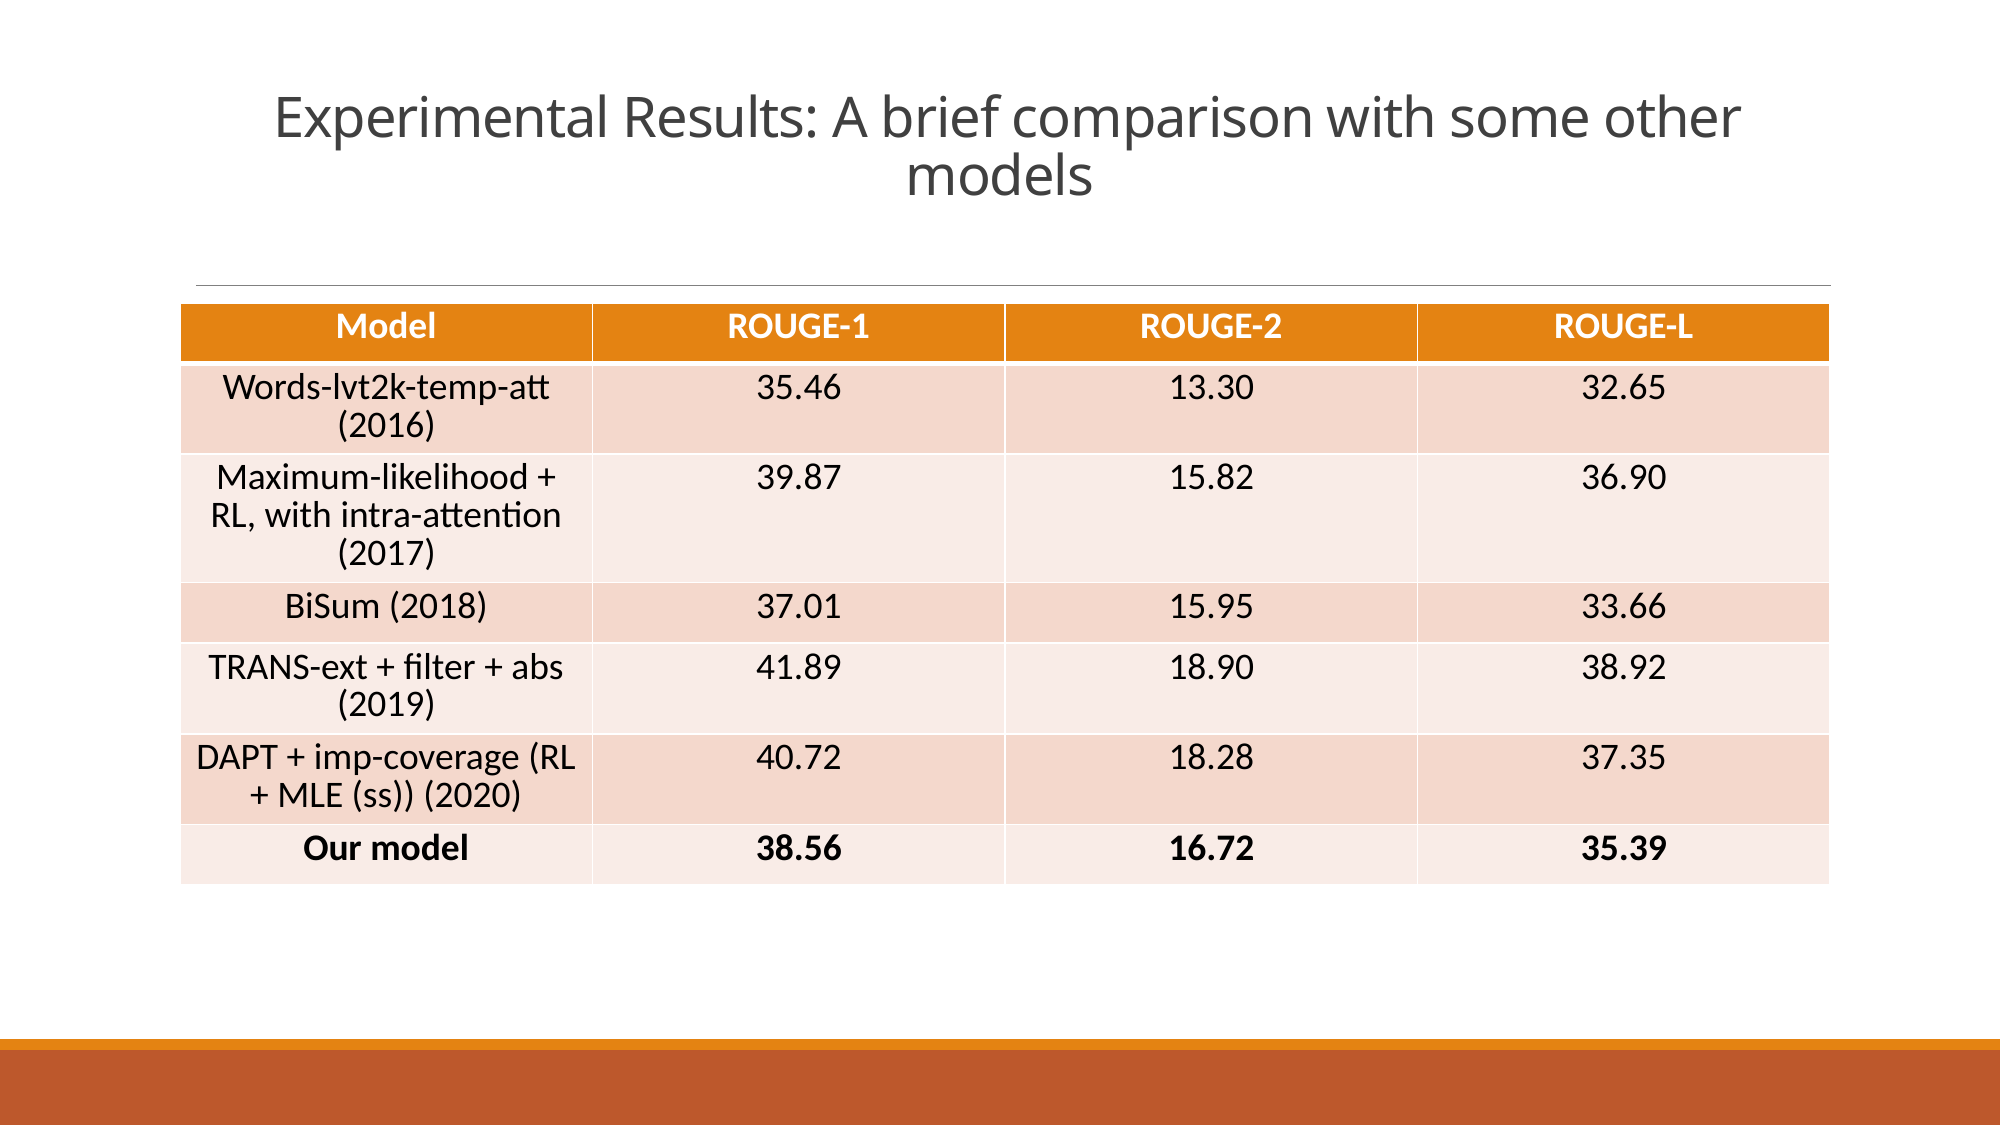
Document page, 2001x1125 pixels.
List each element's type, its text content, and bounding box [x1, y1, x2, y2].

table_header Model [181, 304, 592, 361]
table_cell 38.92 [1418, 644, 1829, 733]
table_cell 18.28 [1006, 735, 1417, 824]
table_header ROUGE-2 [1006, 304, 1417, 361]
table_cell 40.72 [593, 735, 1004, 824]
table_cell 35.39 [1418, 825, 1829, 884]
table_cell 15.95 [1006, 583, 1417, 642]
table_cell 13.30 [1006, 366, 1417, 453]
table_cell Maximum-likelihood + RL, with intra-attention (2017) [181, 455, 592, 582]
table_cell 36.90 [1418, 455, 1829, 582]
table_cell 37.01 [593, 583, 1004, 642]
table_cell Words-lvt2k-temp-att (2016) [181, 366, 592, 453]
table_cell 15.82 [1006, 455, 1417, 582]
table_cell DAPT + imp-coverage (RL + MLE (ss)) (2020) [181, 735, 592, 824]
table_cell 37.35 [1418, 735, 1829, 824]
table_cell 33.66 [1418, 583, 1829, 642]
title Experimental Results: A brief comparison with some other models [174, 83, 1825, 215]
table_cell 41.89 [593, 644, 1004, 733]
table_header ROUGE-L [1418, 304, 1829, 361]
table_cell 35.46 [593, 366, 1004, 453]
table_cell 18.90 [1006, 644, 1417, 733]
table_cell 32.65 [1418, 366, 1829, 453]
table_cell BiSum (2018) [181, 583, 592, 642]
table_cell Our model [181, 825, 592, 884]
table_cell 16.72 [1006, 825, 1417, 884]
table_header ROUGE-1 [593, 304, 1004, 361]
table_cell 39.87 [593, 455, 1004, 582]
table_cell TRANS-ext + filter + abs (2019) [181, 644, 592, 733]
table_cell 38.56 [593, 825, 1004, 884]
